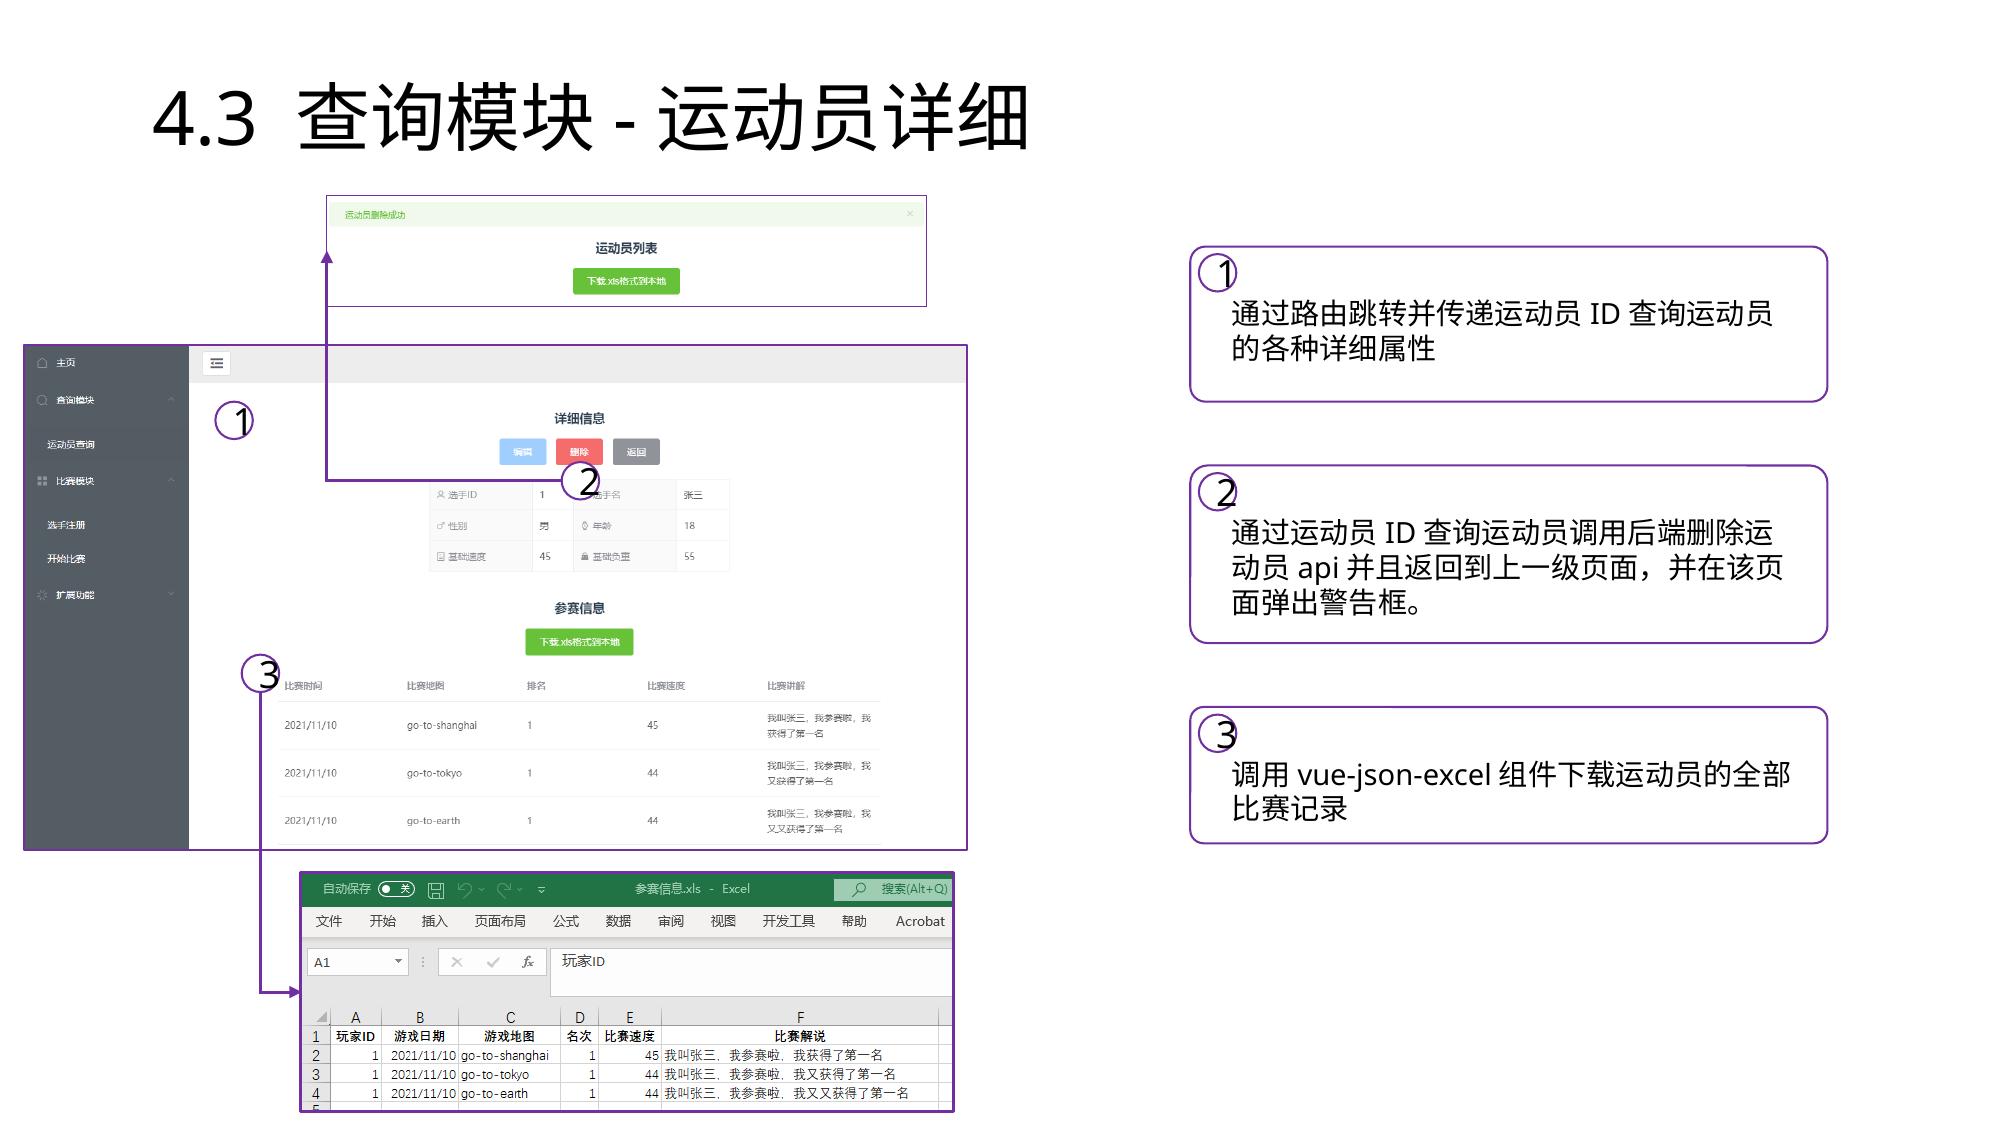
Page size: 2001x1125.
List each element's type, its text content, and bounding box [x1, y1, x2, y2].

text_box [1190, 246, 1828, 402]
picture [25, 346, 967, 850]
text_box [131, 821, 432, 863]
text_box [1190, 465, 1828, 644]
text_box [326, 250, 562, 481]
picture [301, 874, 952, 1110]
title 4.3 查询模块-运动员详细 [137, 59, 1863, 183]
picture [326, 195, 927, 307]
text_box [1190, 706, 1828, 844]
